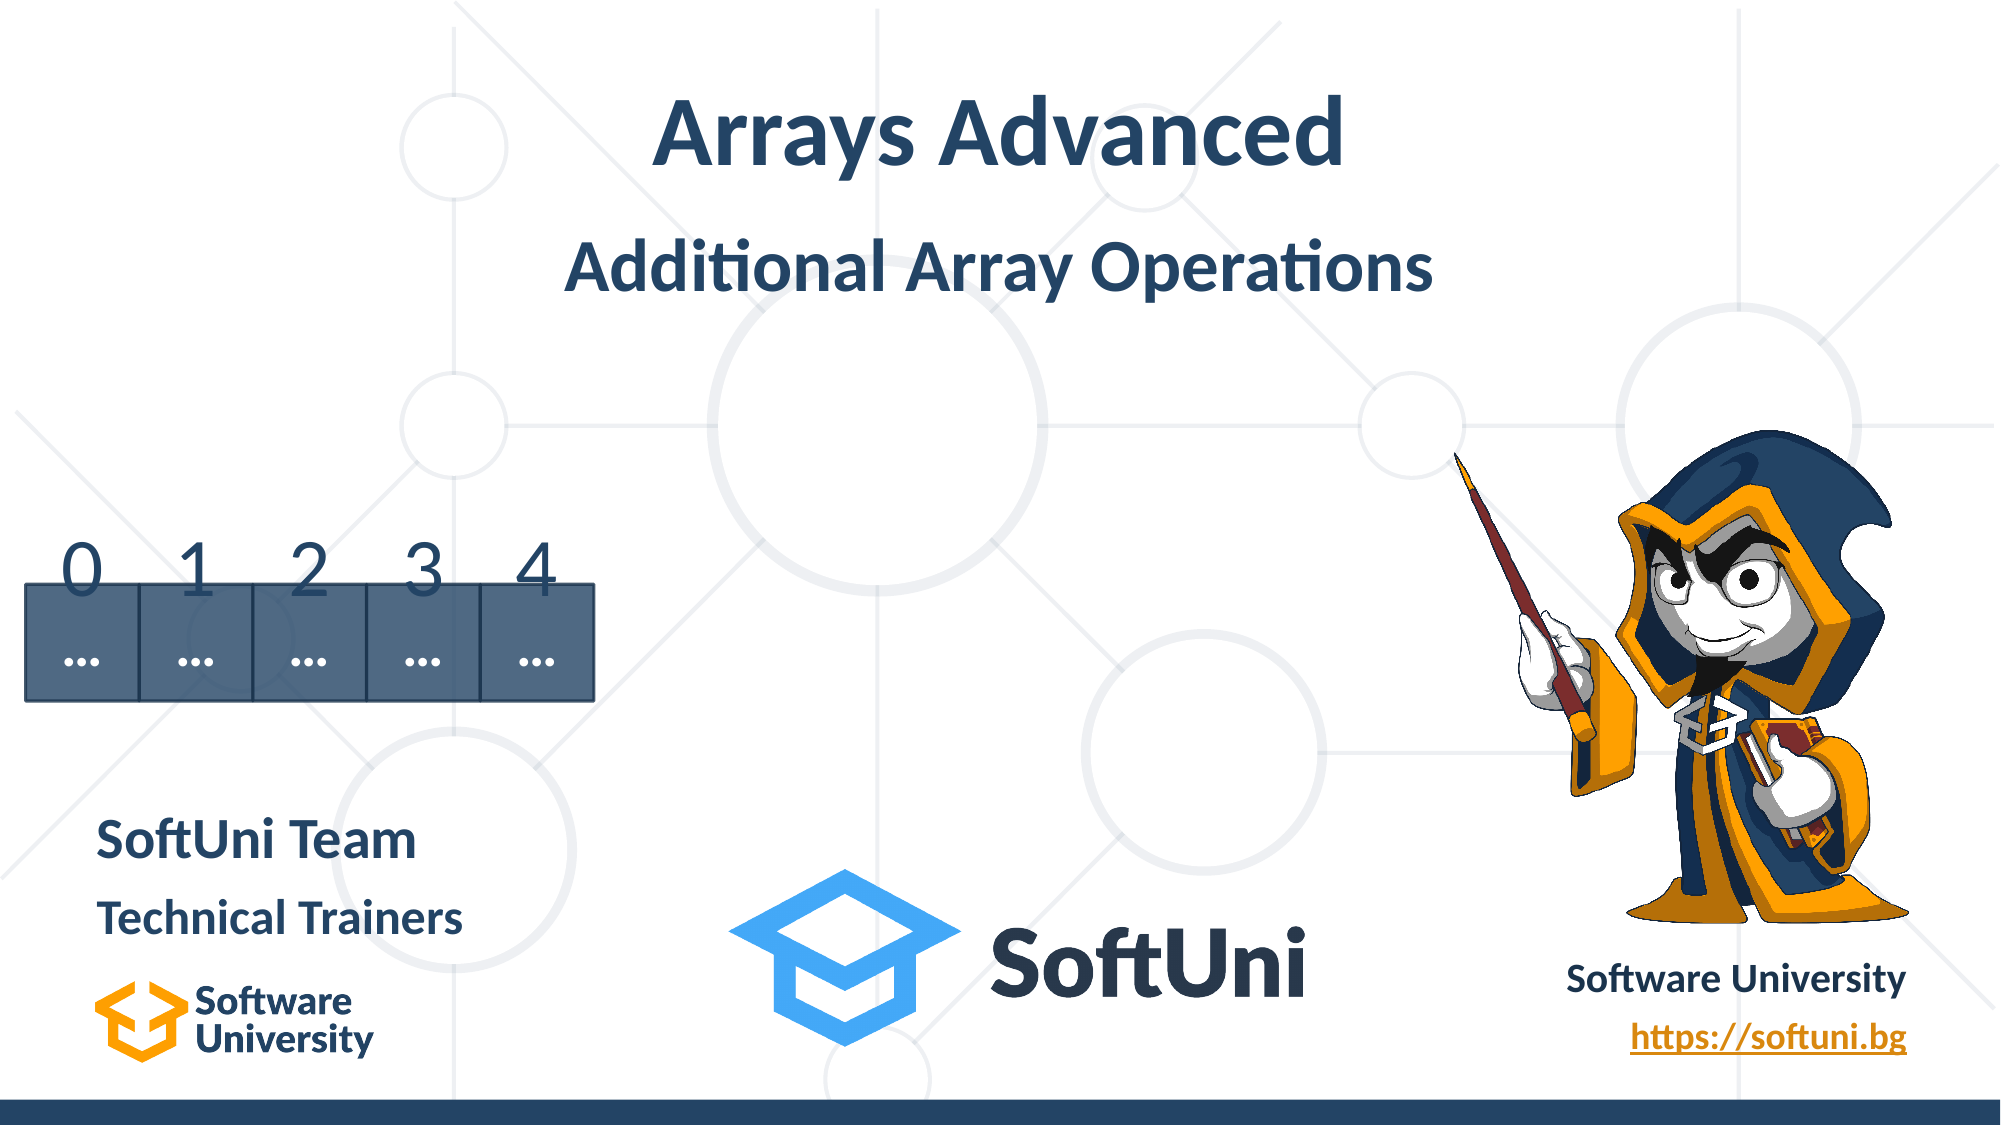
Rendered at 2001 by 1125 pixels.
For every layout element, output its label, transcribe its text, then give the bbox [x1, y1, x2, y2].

subtitle Additional Array Operations [90, 206, 1910, 423]
list Software University [1428, 944, 1913, 1005]
picture [1451, 428, 1910, 924]
picture [83, 970, 384, 1074]
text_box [25, 484, 595, 702]
picture [709, 850, 1325, 1064]
title Arrays Advanced [90, 52, 1910, 198]
list https://softuni.bg [1428, 1005, 1913, 1062]
list Technical Trainers [90, 876, 580, 950]
list SoftUni Team [90, 795, 580, 871]
